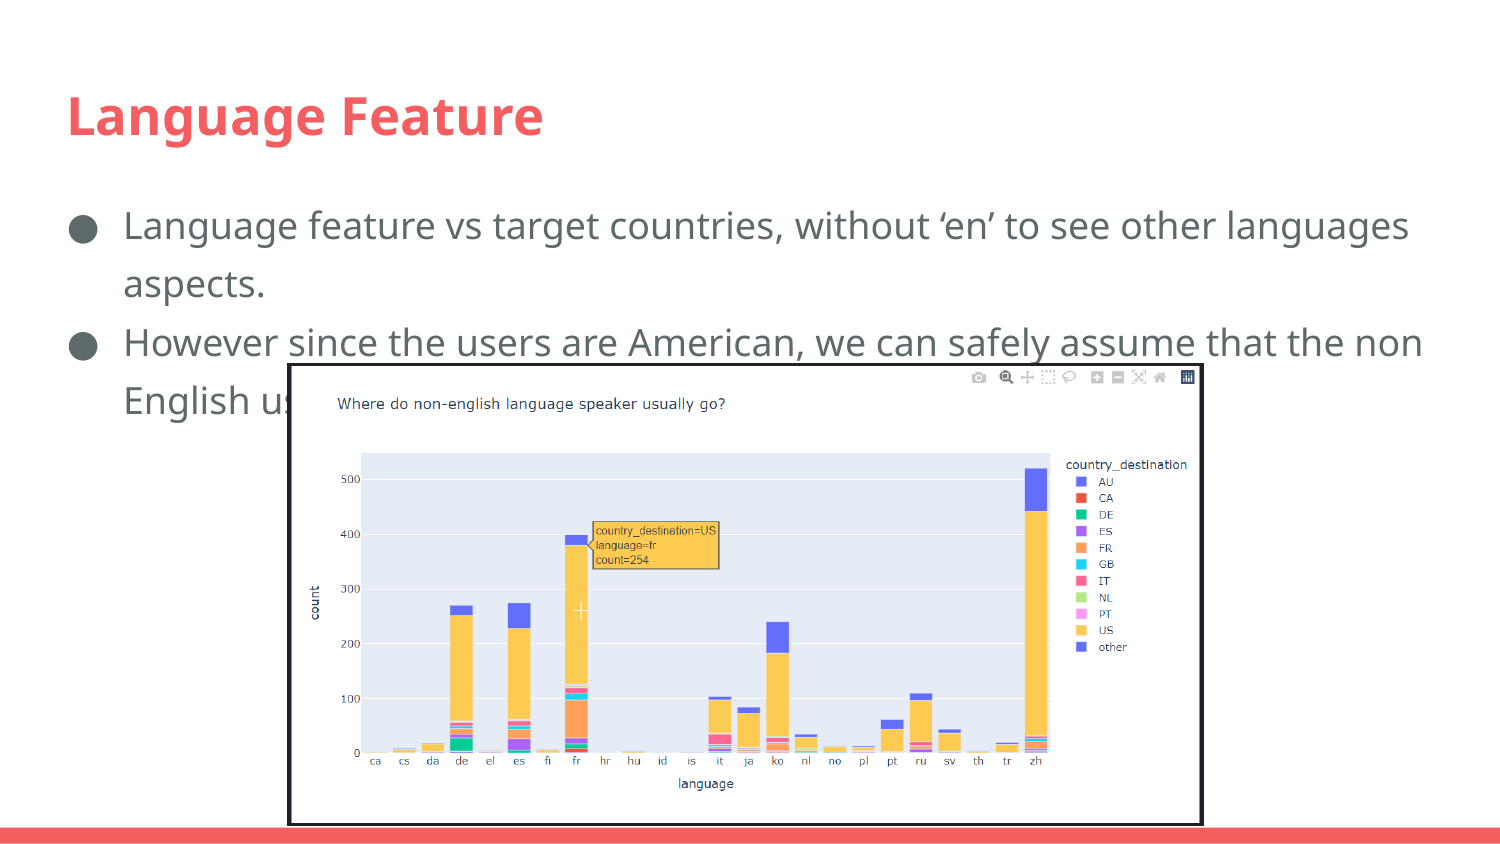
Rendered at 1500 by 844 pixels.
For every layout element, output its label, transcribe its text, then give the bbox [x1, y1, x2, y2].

title Language Feature [51, 64, 1449, 167]
picture [287, 362, 1204, 826]
list Language feature vs target countries, without ‘en’ to see other languages aspects. However since the users are American, we can safely assume that the non English users constitute a minority.BI1 [33, 176, 1469, 737]
